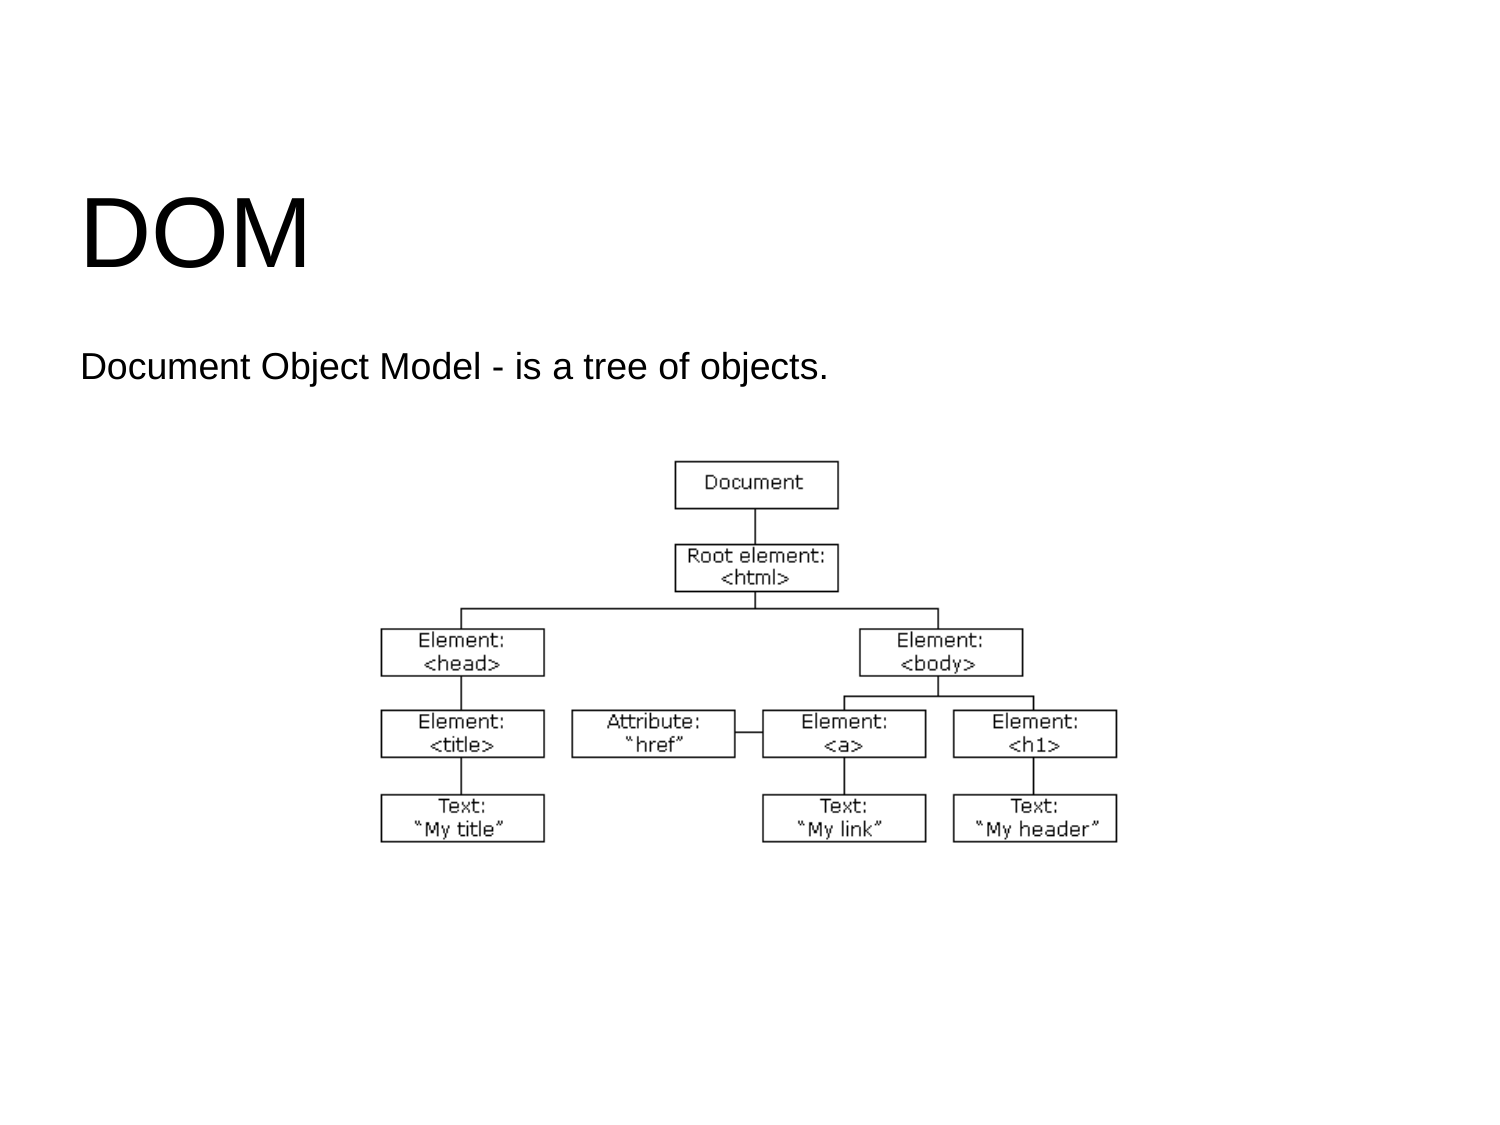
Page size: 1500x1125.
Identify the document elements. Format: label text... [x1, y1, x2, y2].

text_box DOM [65, 153, 1458, 303]
picture [370, 443, 1130, 860]
text_box Document Object Model - is a tree of objects. [65, 326, 1445, 402]
